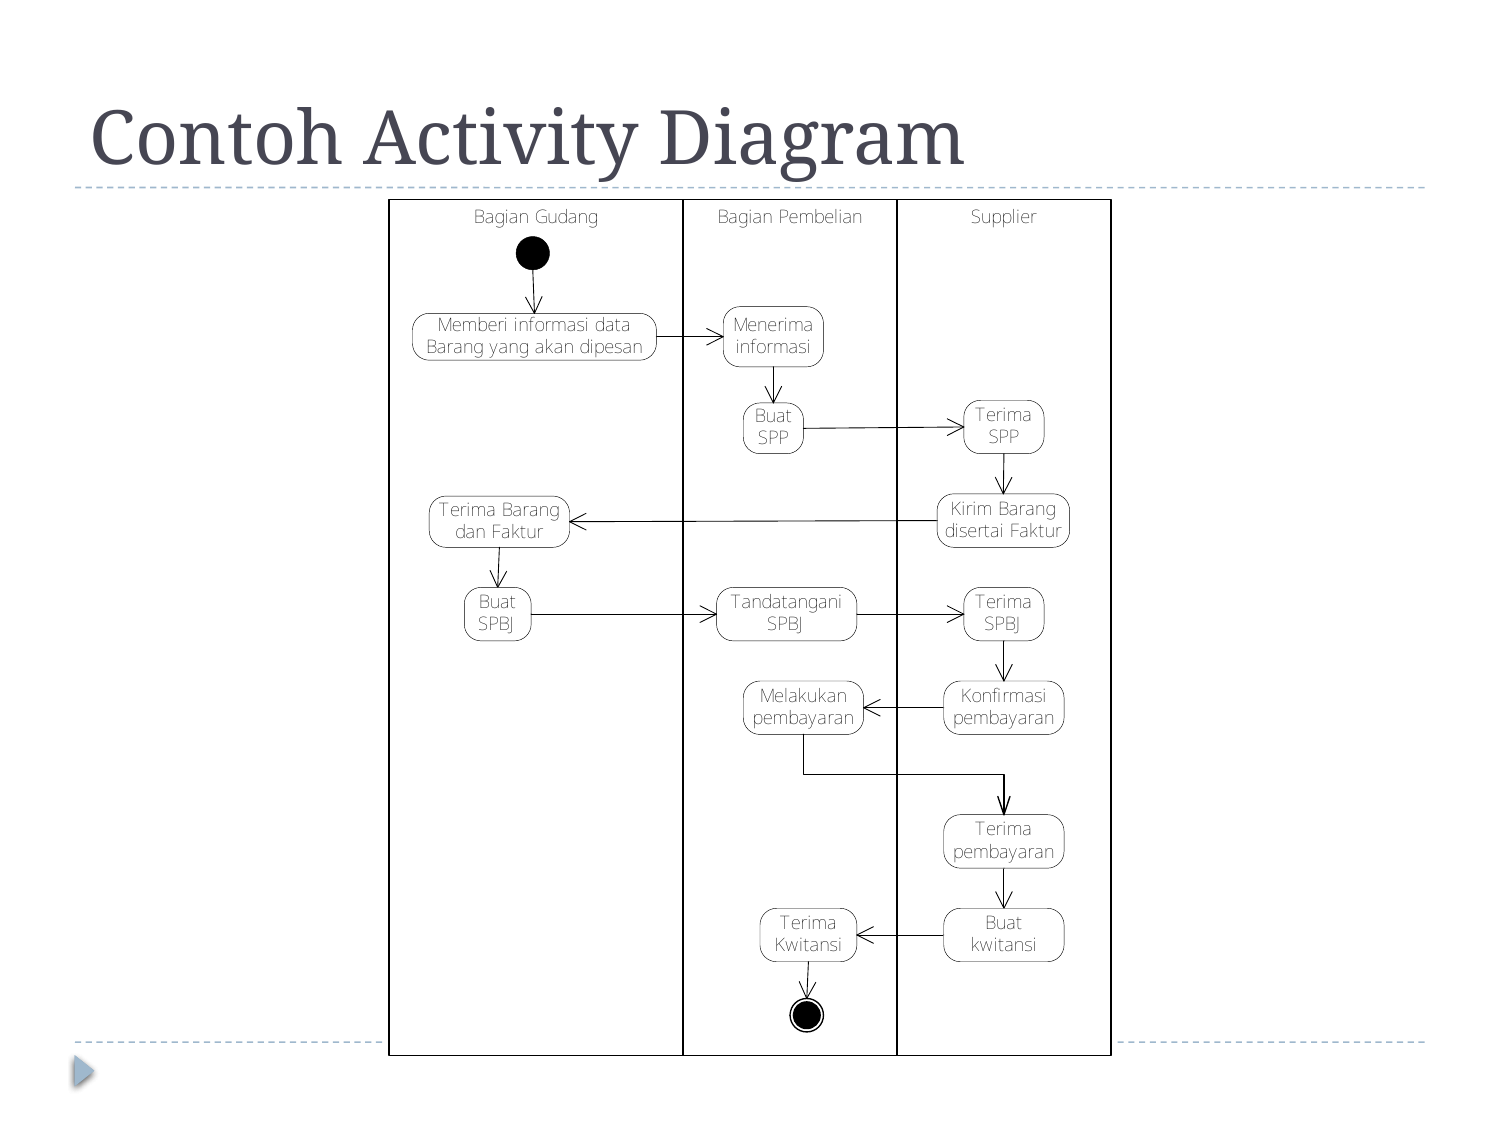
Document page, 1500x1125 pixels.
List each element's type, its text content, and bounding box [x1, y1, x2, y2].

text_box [385, 196, 1115, 1060]
title Contoh Activity Diagram [75, 37, 1425, 188]
